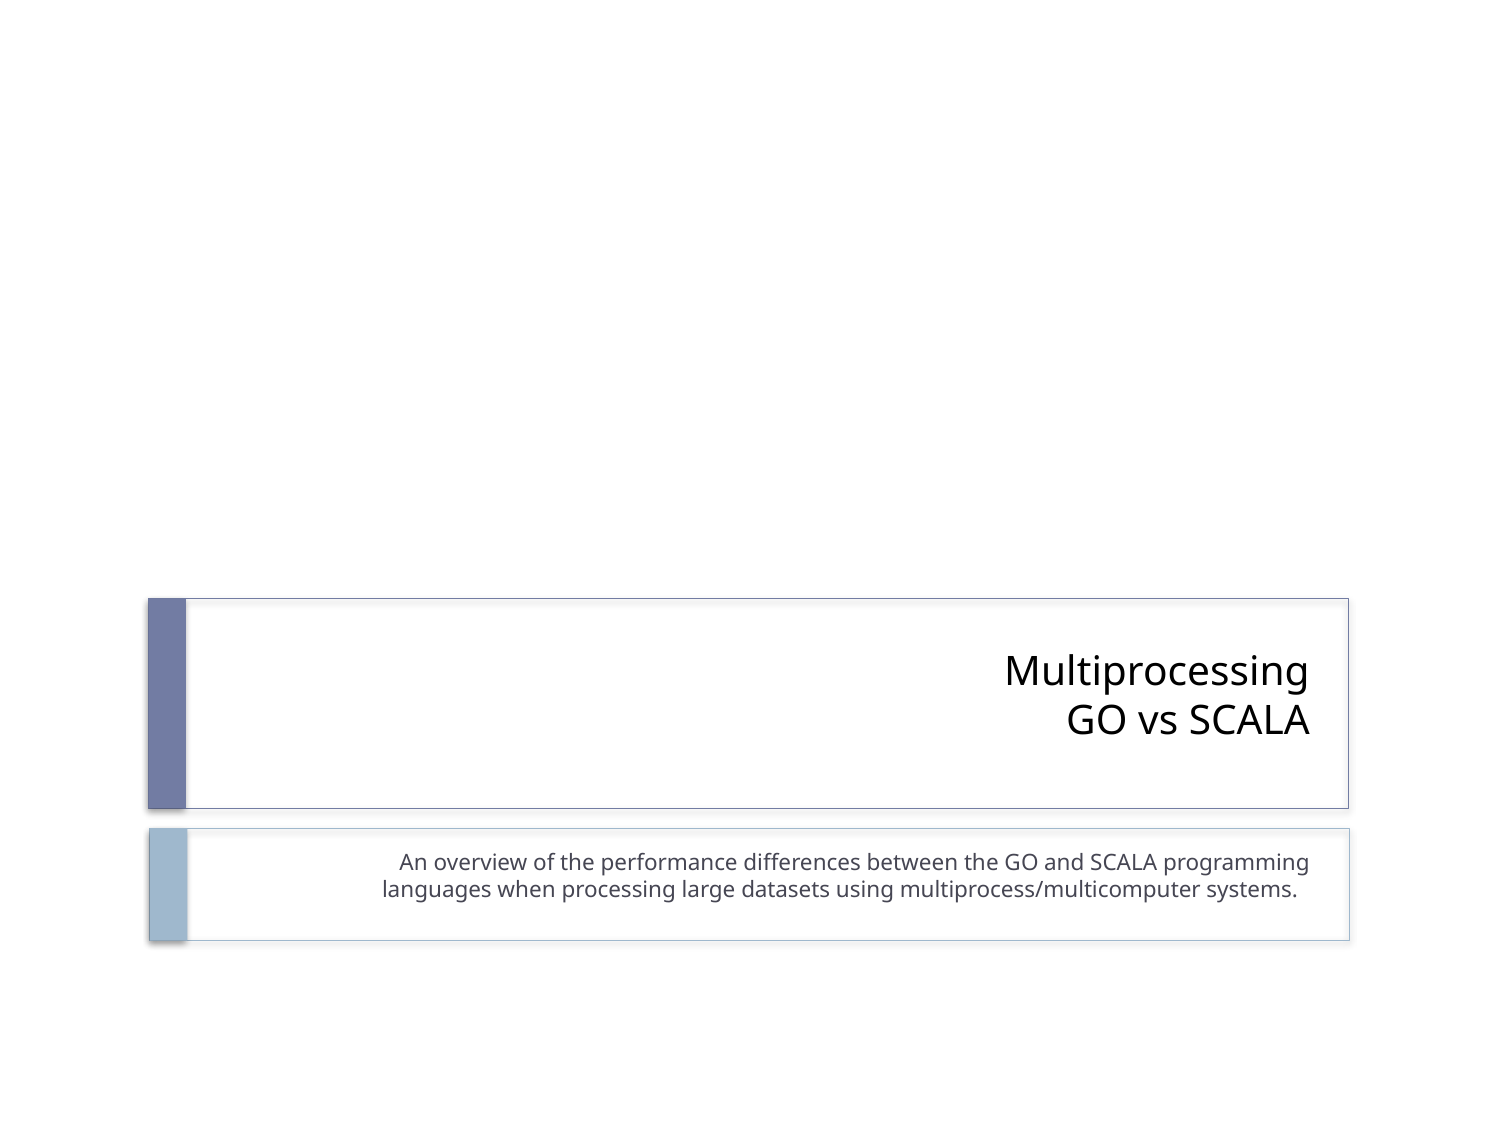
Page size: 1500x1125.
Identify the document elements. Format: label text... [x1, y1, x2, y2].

subtitle An overview of the performance differences between the GO and SCALA programming languages when processing large datasets using multiprocess/multicomputer systems. [200, 840, 1325, 929]
title Multiprocessing GO vs SCALA [200, 637, 1325, 800]
